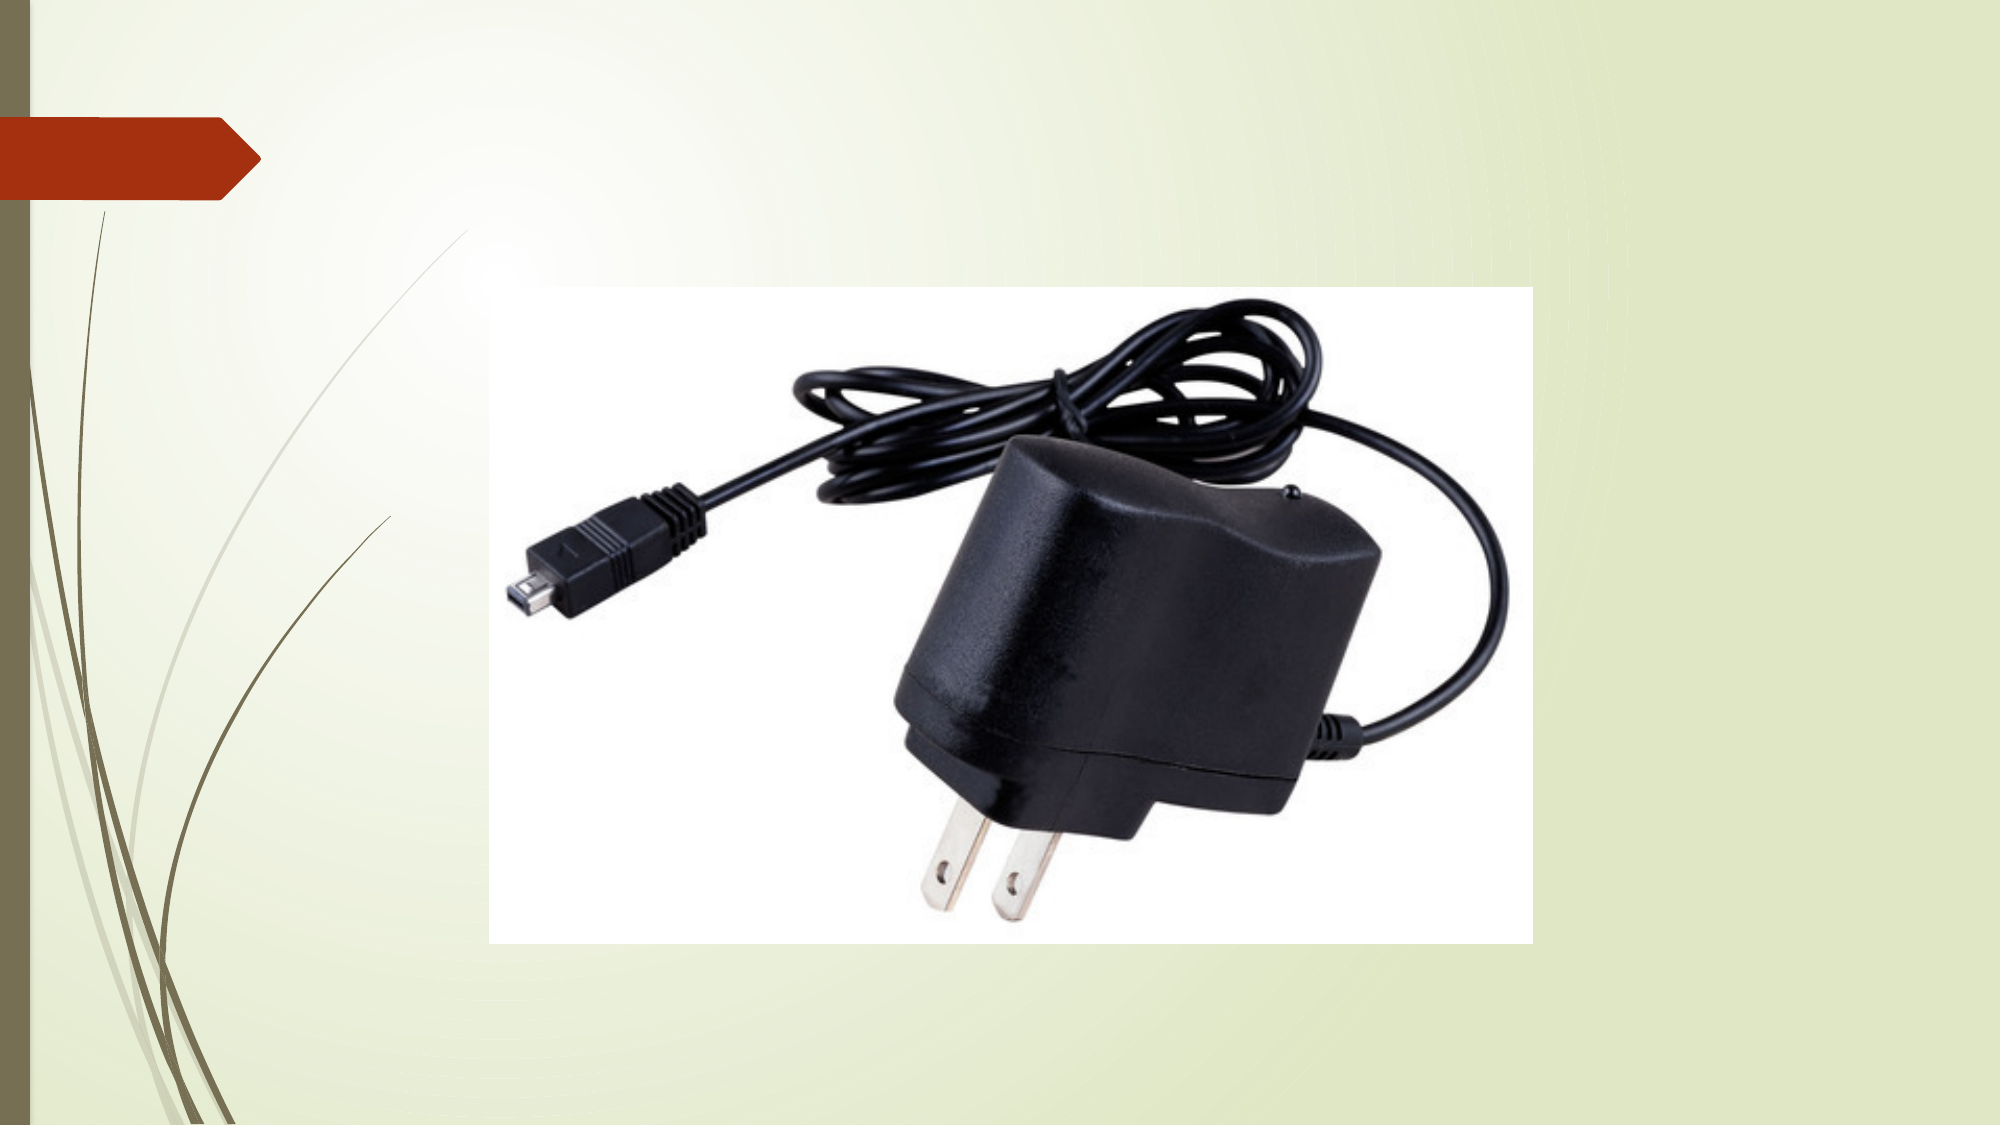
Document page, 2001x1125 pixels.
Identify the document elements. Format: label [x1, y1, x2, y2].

list [489, 287, 1533, 945]
